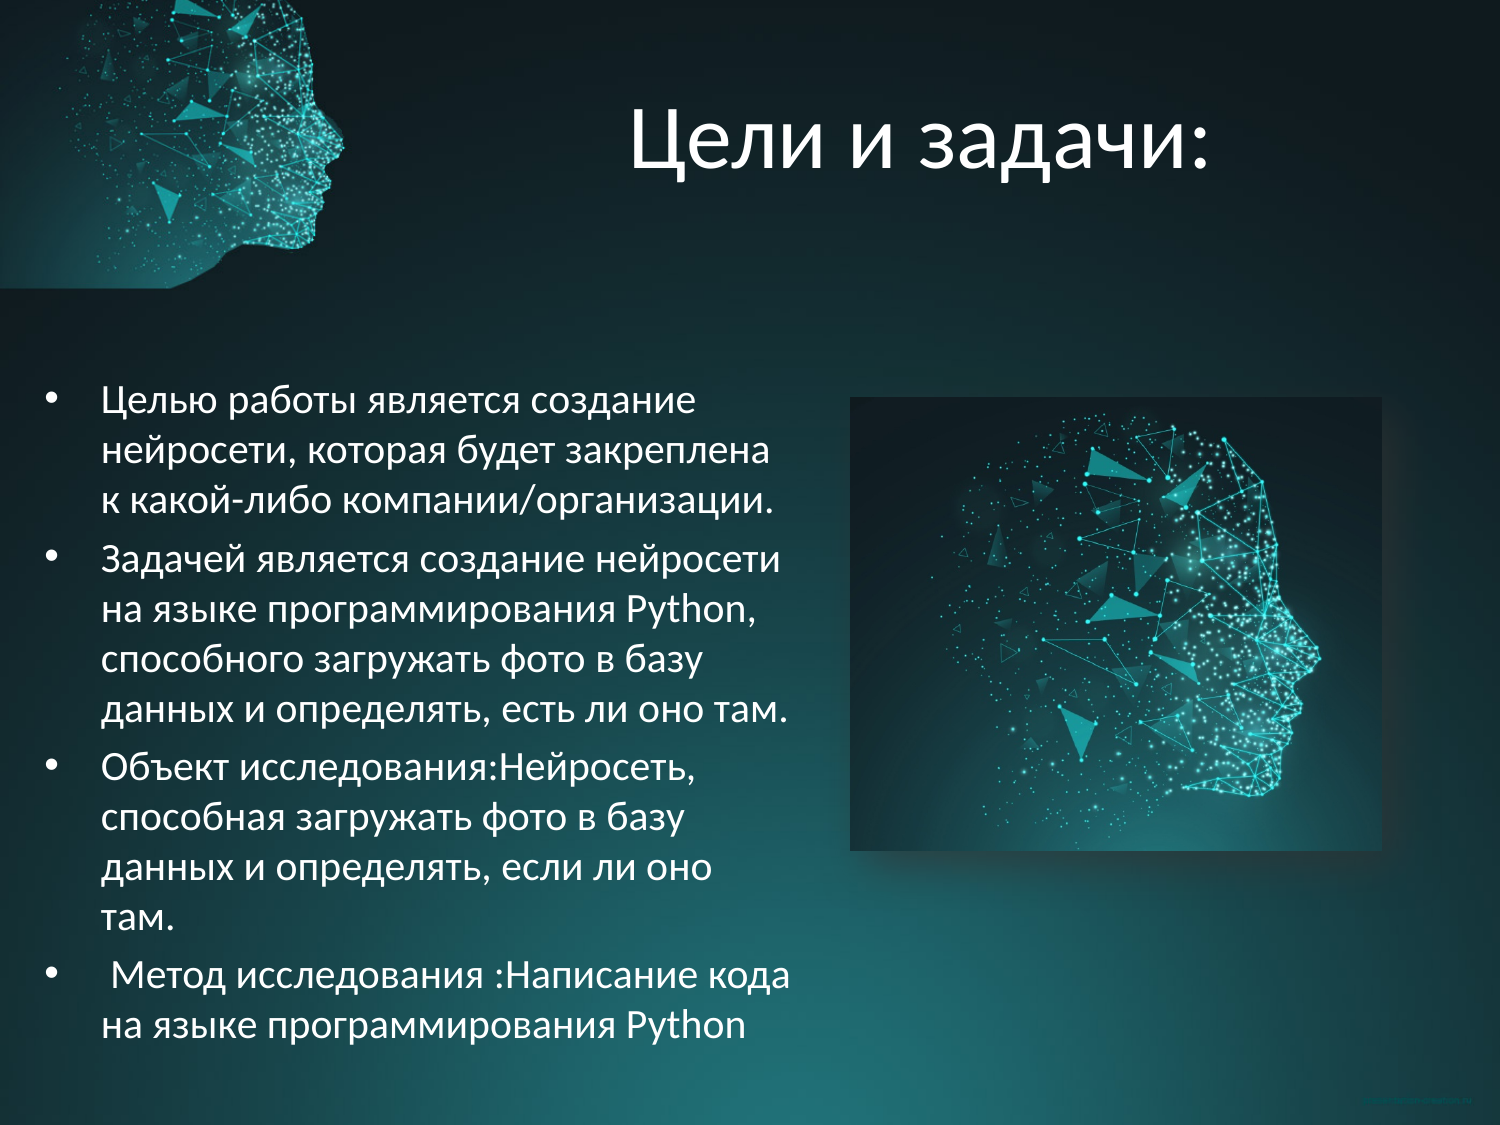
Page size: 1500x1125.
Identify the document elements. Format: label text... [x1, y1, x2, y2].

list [850, 396, 1382, 851]
list Целью работы является создание нейросети, которая будет закреплена к какой-либо компании/организации. Задачей является создание нейросети на языке программирования Python, способного загружать фото в базу данных и определять, есть ли оно там. Объект исследования:Нейросеть, способная загружать фото в базу данных и определять, если ли оно там. Метод исследования :Написание кода на языке программирования Python [29, 364, 811, 1088]
picture [0, 0, 1500, 1125]
title Цели и задачи: [383, 37, 1459, 227]
